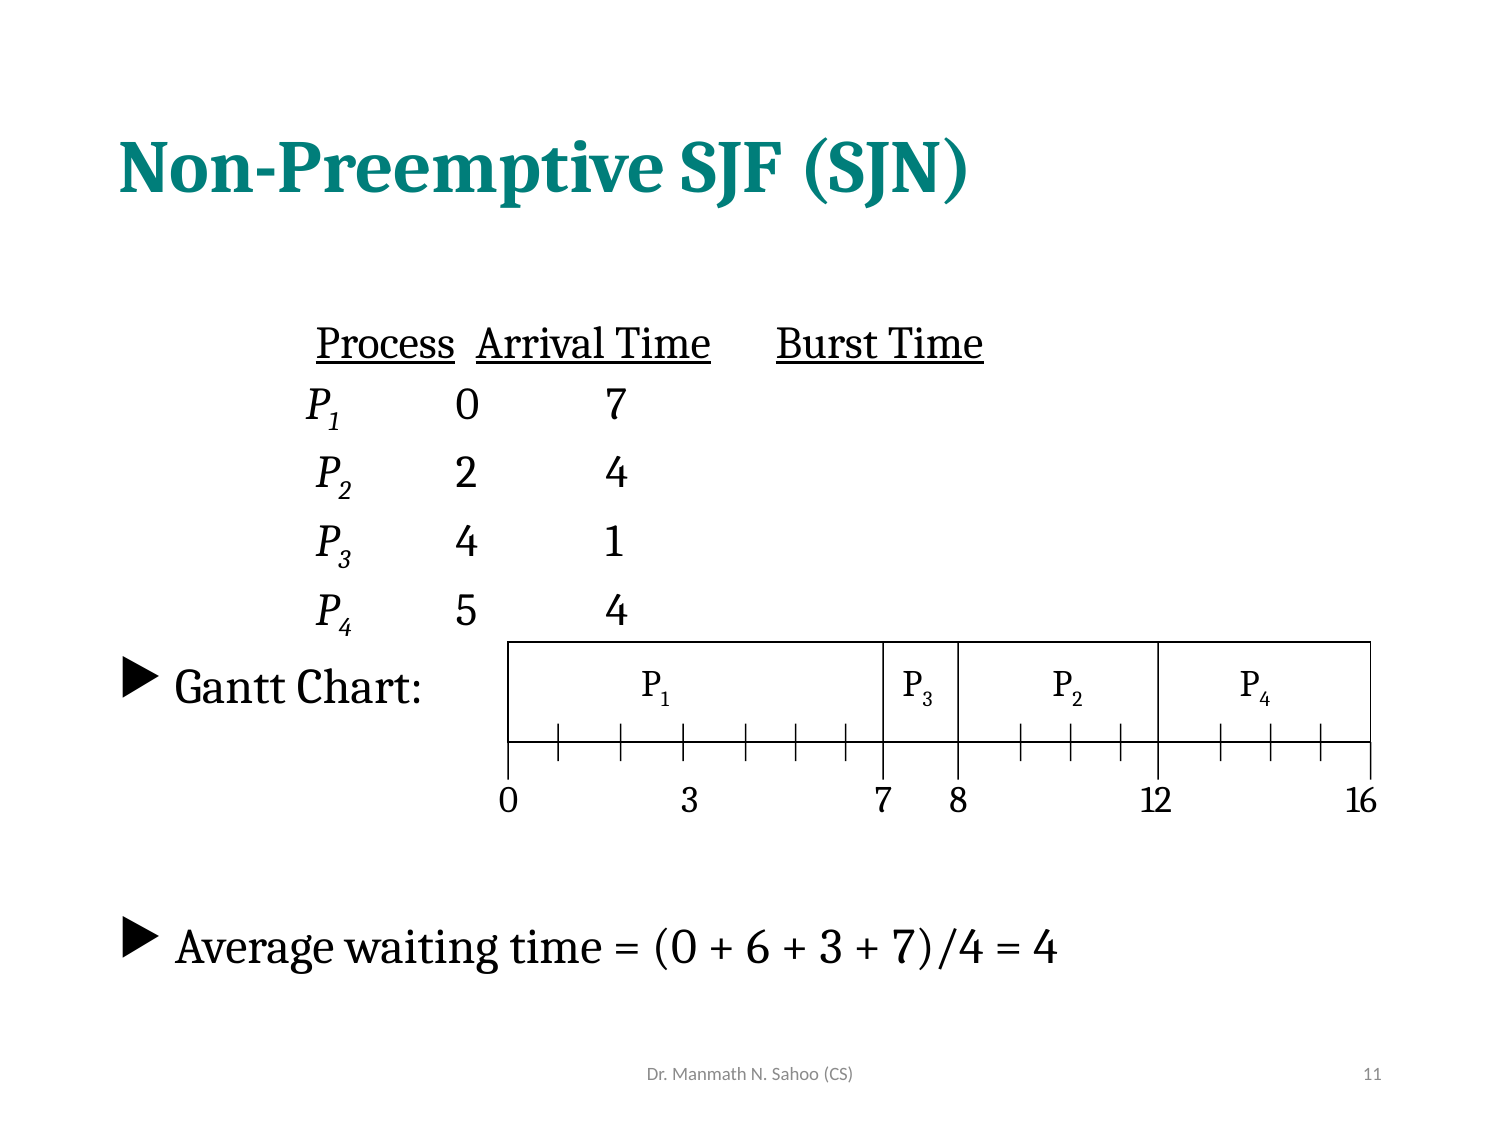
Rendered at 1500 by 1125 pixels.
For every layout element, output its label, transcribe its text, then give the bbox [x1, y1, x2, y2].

slide_number 11 [1059, 1042, 1397, 1103]
list Process Arrival Time Burst Time P1 0 7 P2 2 4 P3 4 1 P4 5 4 Gantt Chart: Average waiting time = (0 + 6 + 3 + 7)/4 = 4 [103, 299, 1397, 1014]
title Non-Preemptive SJF (SJN) [103, 59, 1397, 278]
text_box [483, 642, 1398, 828]
footer Dr. Manmath N. Sahoo (CS) [496, 1042, 1004, 1103]
